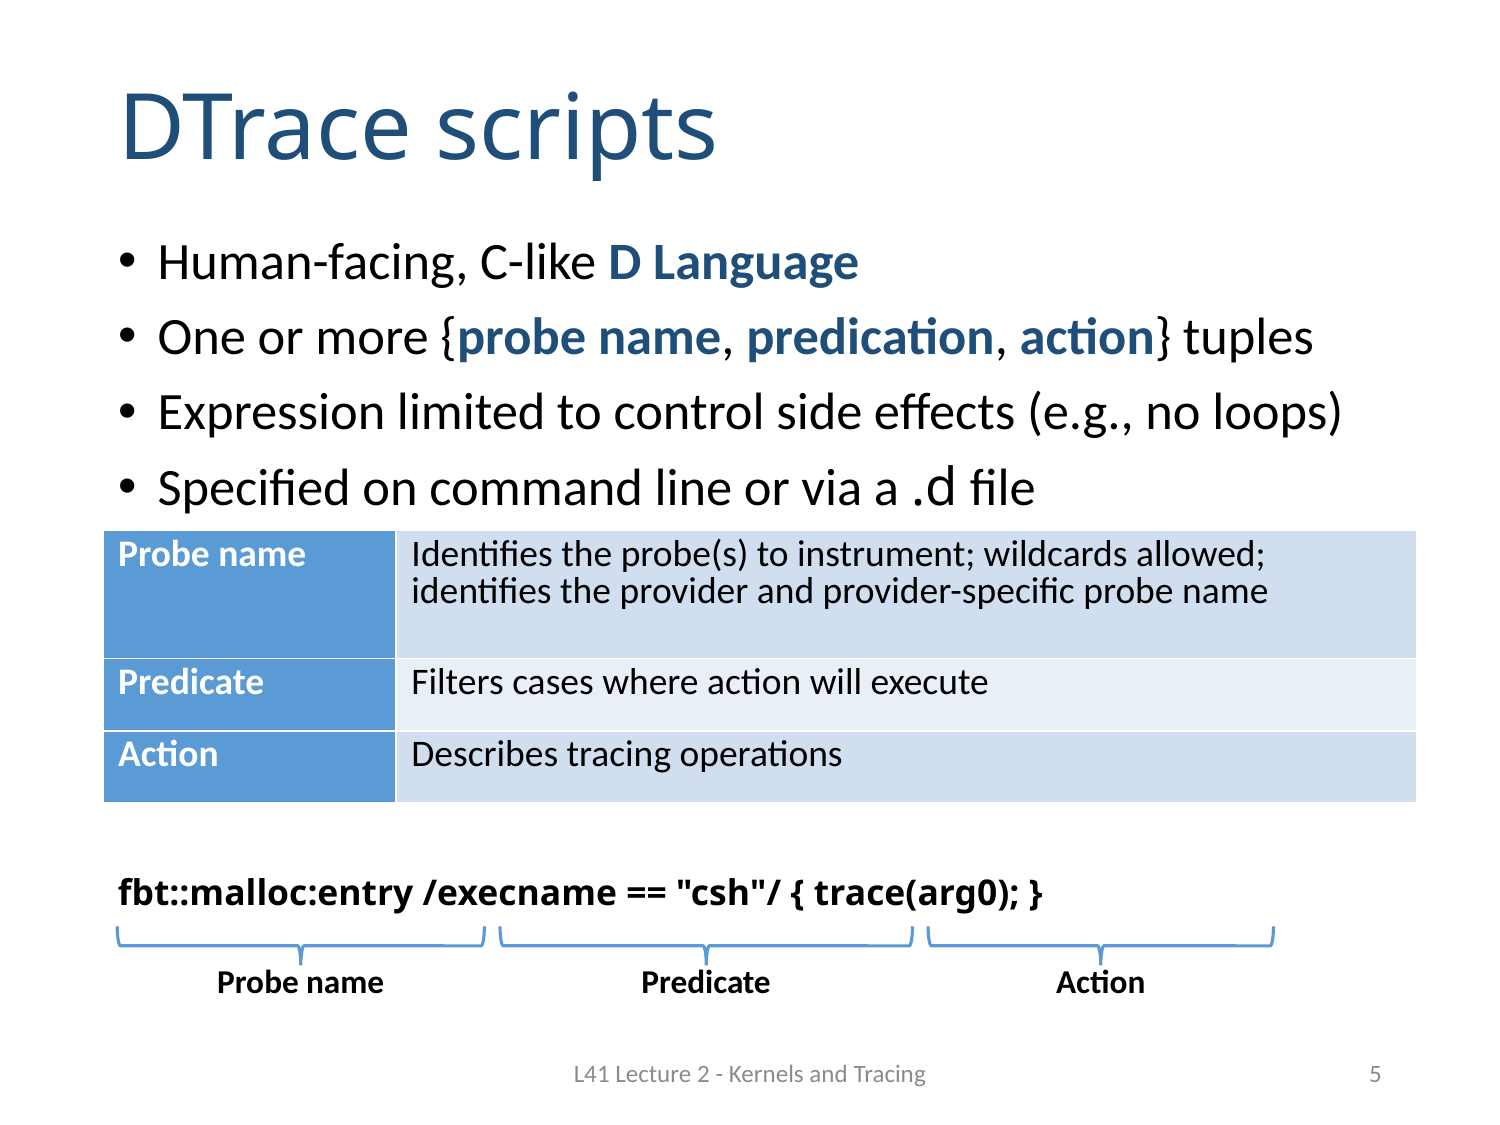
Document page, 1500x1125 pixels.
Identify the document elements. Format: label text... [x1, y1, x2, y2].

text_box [928, 926, 1274, 1009]
footer L41 Lecture 2 - Kernels and Tracing [496, 1042, 1004, 1103]
table_cell Describes tracing operations [397, 732, 1416, 802]
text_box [117, 926, 485, 1009]
table_header Probe name [104, 531, 395, 658]
text_box fbt::malloc:entry /execname == "csh"/ { trace(arg0); } [103, 862, 1397, 920]
title DTrace scripts [103, 38, 1397, 222]
table_cell Predicate [104, 659, 395, 730]
table_cell Filters cases where action will execute [397, 659, 1416, 730]
table_header Identifies the probe(s) to instrument; wildcards allowed; identifies the provider and provider-specific probe name [397, 531, 1416, 658]
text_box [499, 926, 913, 1009]
table_cell Action [104, 732, 395, 802]
list Human-facing, C-like D Language One or more {probe name, predication, action} tuples Expression limited to control side effects (e.g., no loops) Specified on command line or via a .d file [103, 226, 1397, 529]
slide_number 5 [1059, 1042, 1397, 1103]
